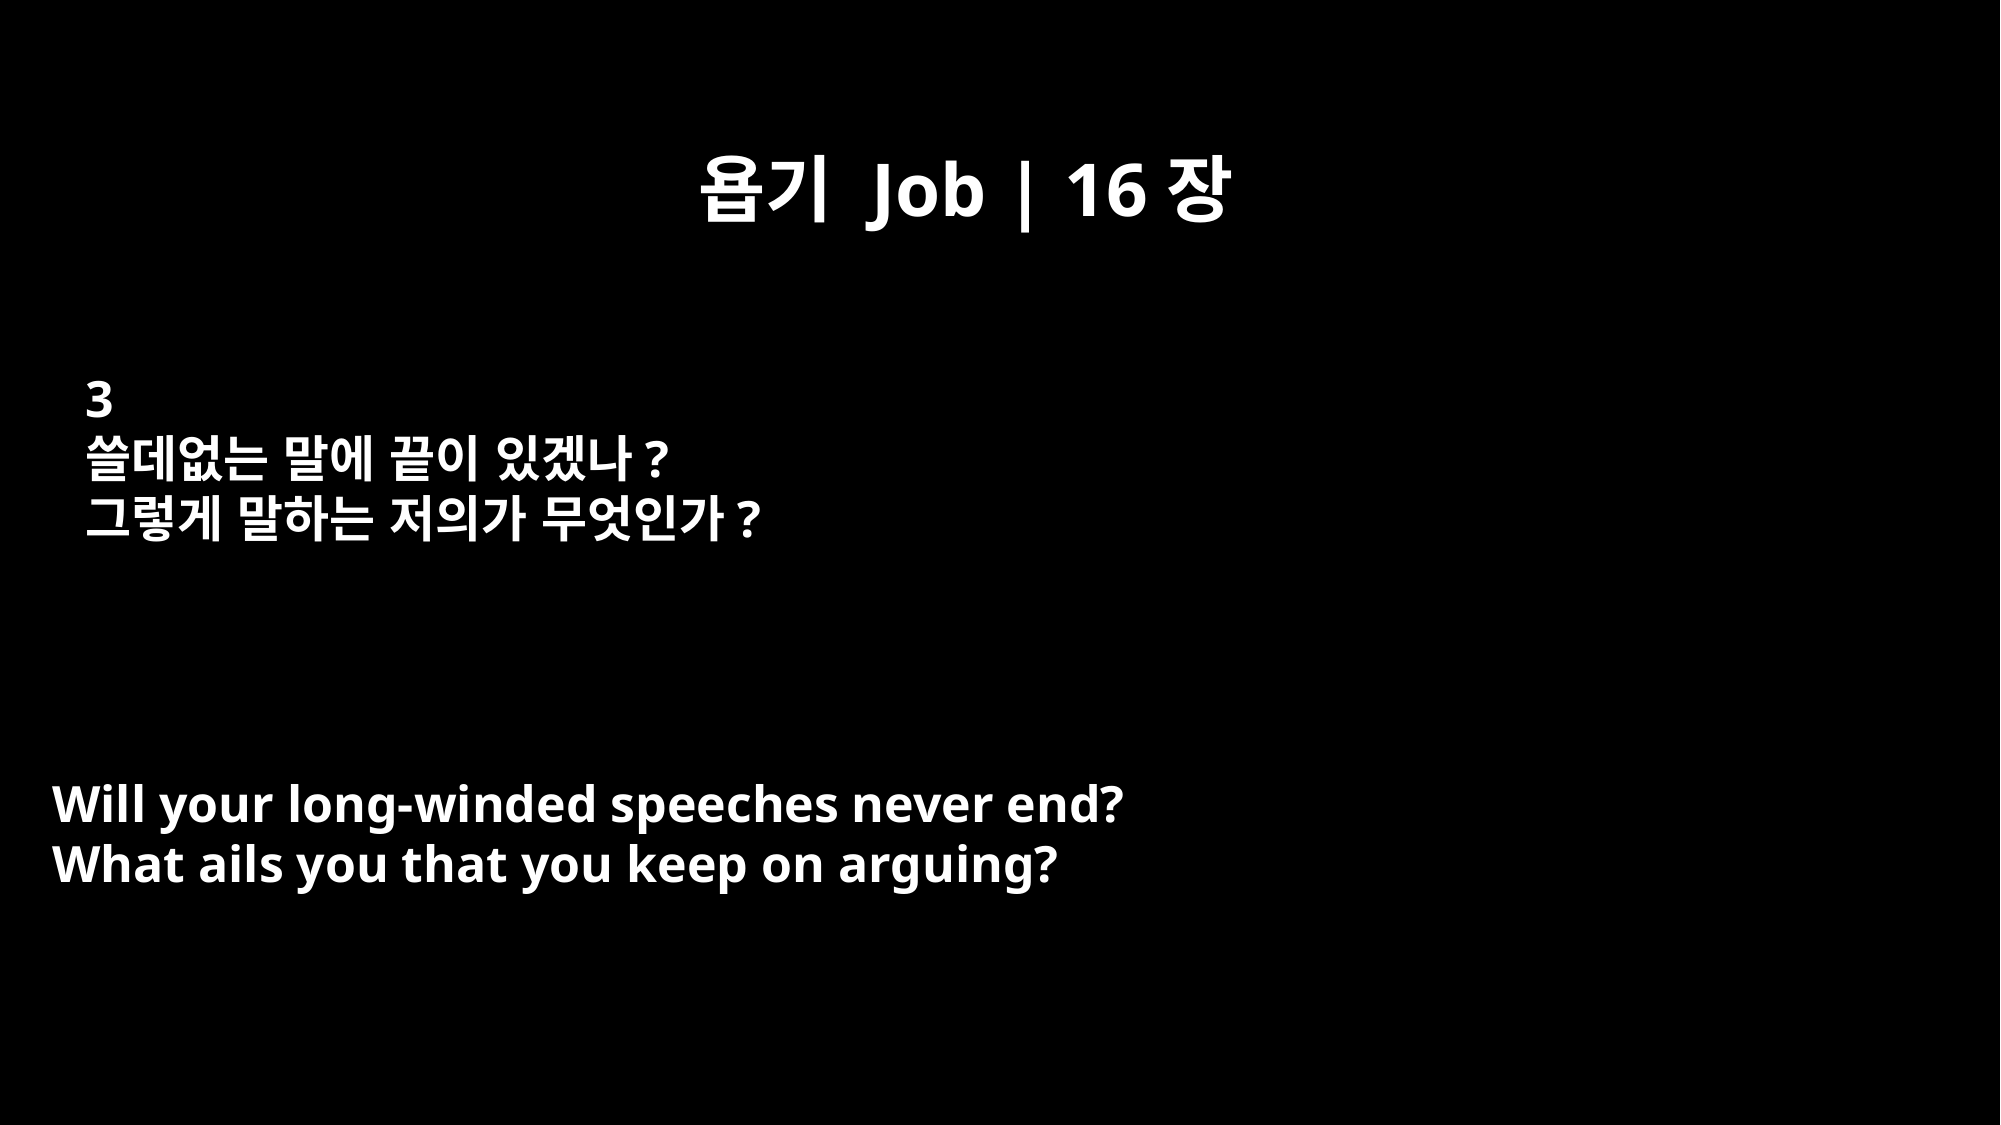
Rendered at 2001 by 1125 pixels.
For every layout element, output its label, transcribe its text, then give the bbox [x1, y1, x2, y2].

text_box Will your long-winded speeches never end? What ails you that you keep on arguing? [37, 764, 1153, 900]
text_box 욥기 Job | 16장 [683, 136, 1249, 239]
text_box 3 쓸데없는 말에 끝이 있겠나? 그렇게 말하는 저의가 무엇인가? [71, 359, 777, 555]
